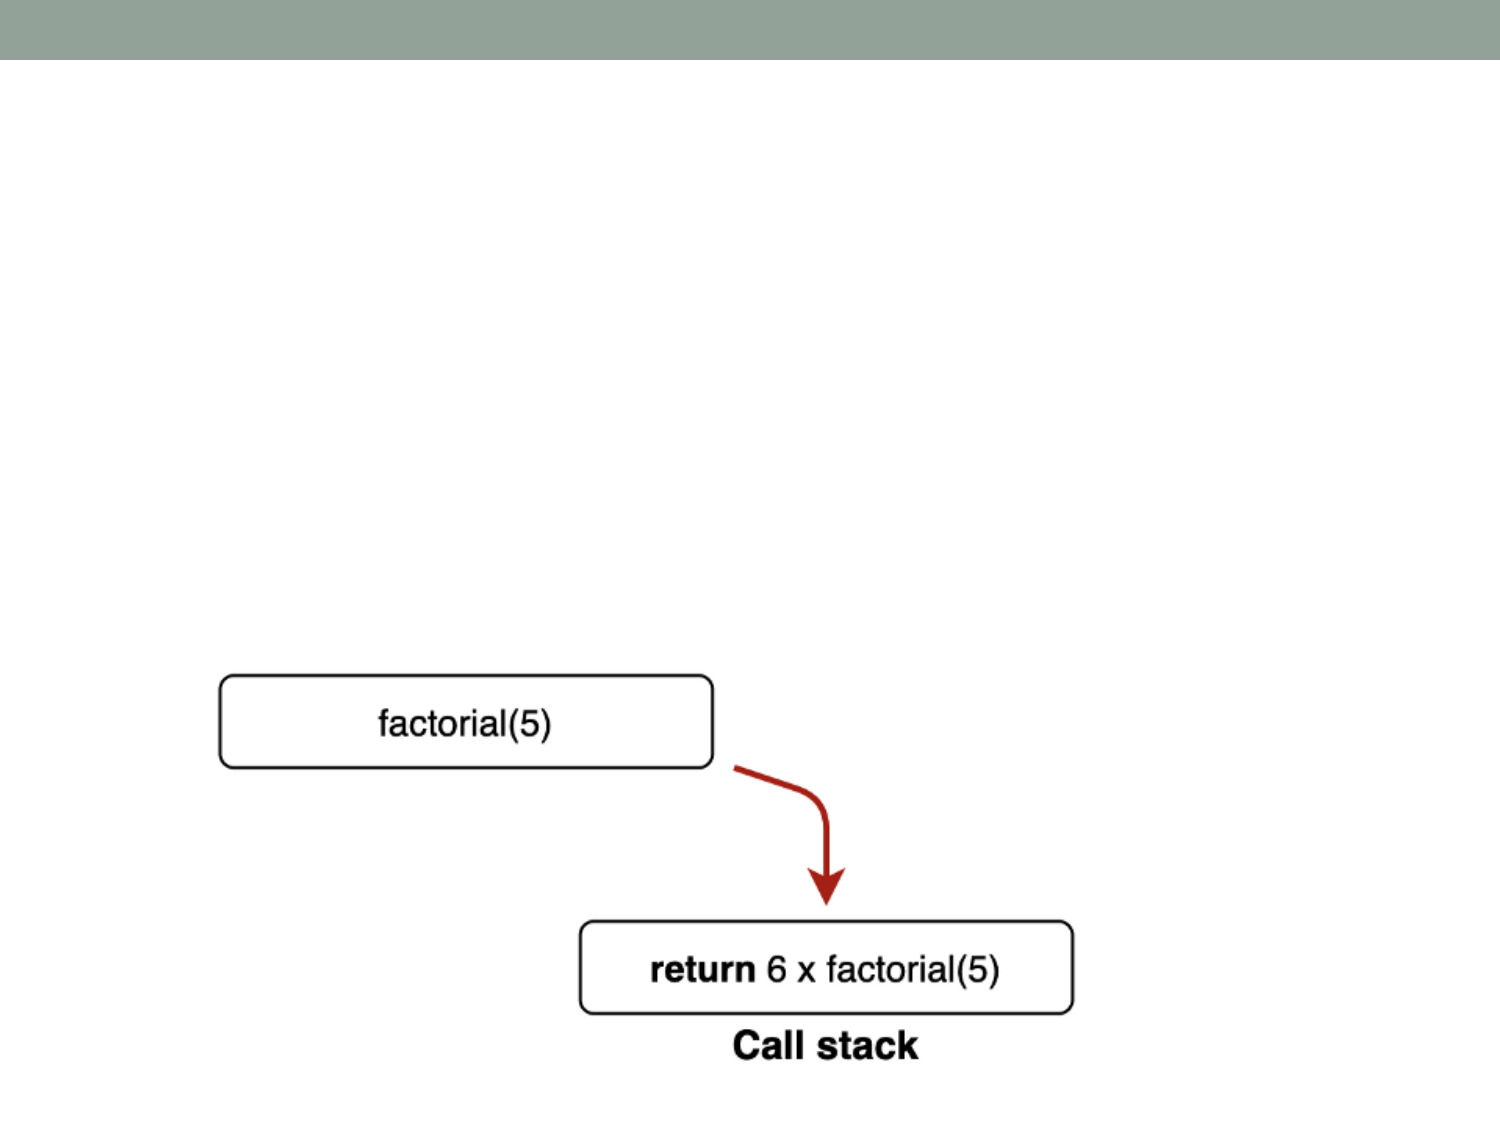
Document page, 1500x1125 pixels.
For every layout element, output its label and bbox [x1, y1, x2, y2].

picture [93, 649, 1188, 1076]
